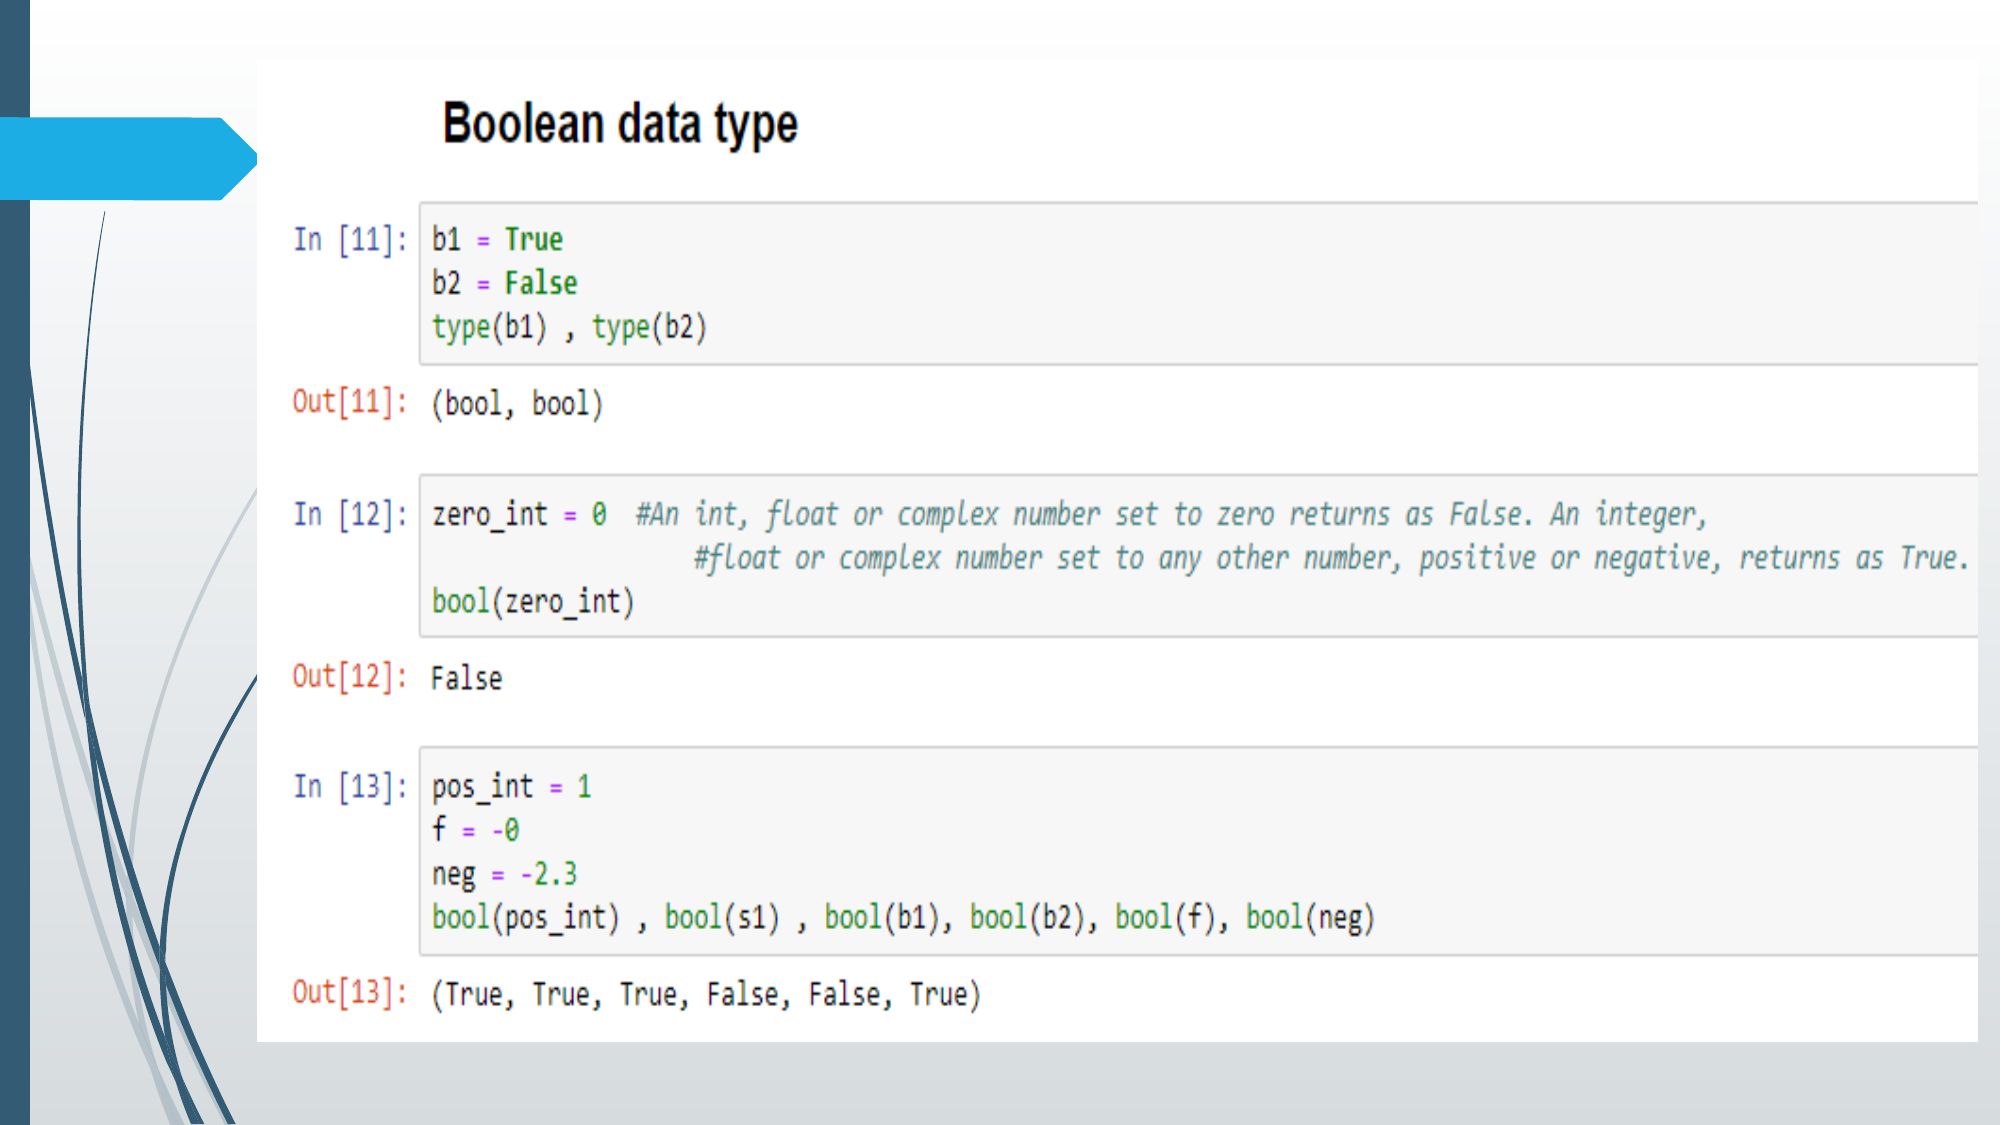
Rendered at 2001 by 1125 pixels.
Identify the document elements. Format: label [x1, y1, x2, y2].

picture [257, 60, 1979, 1042]
